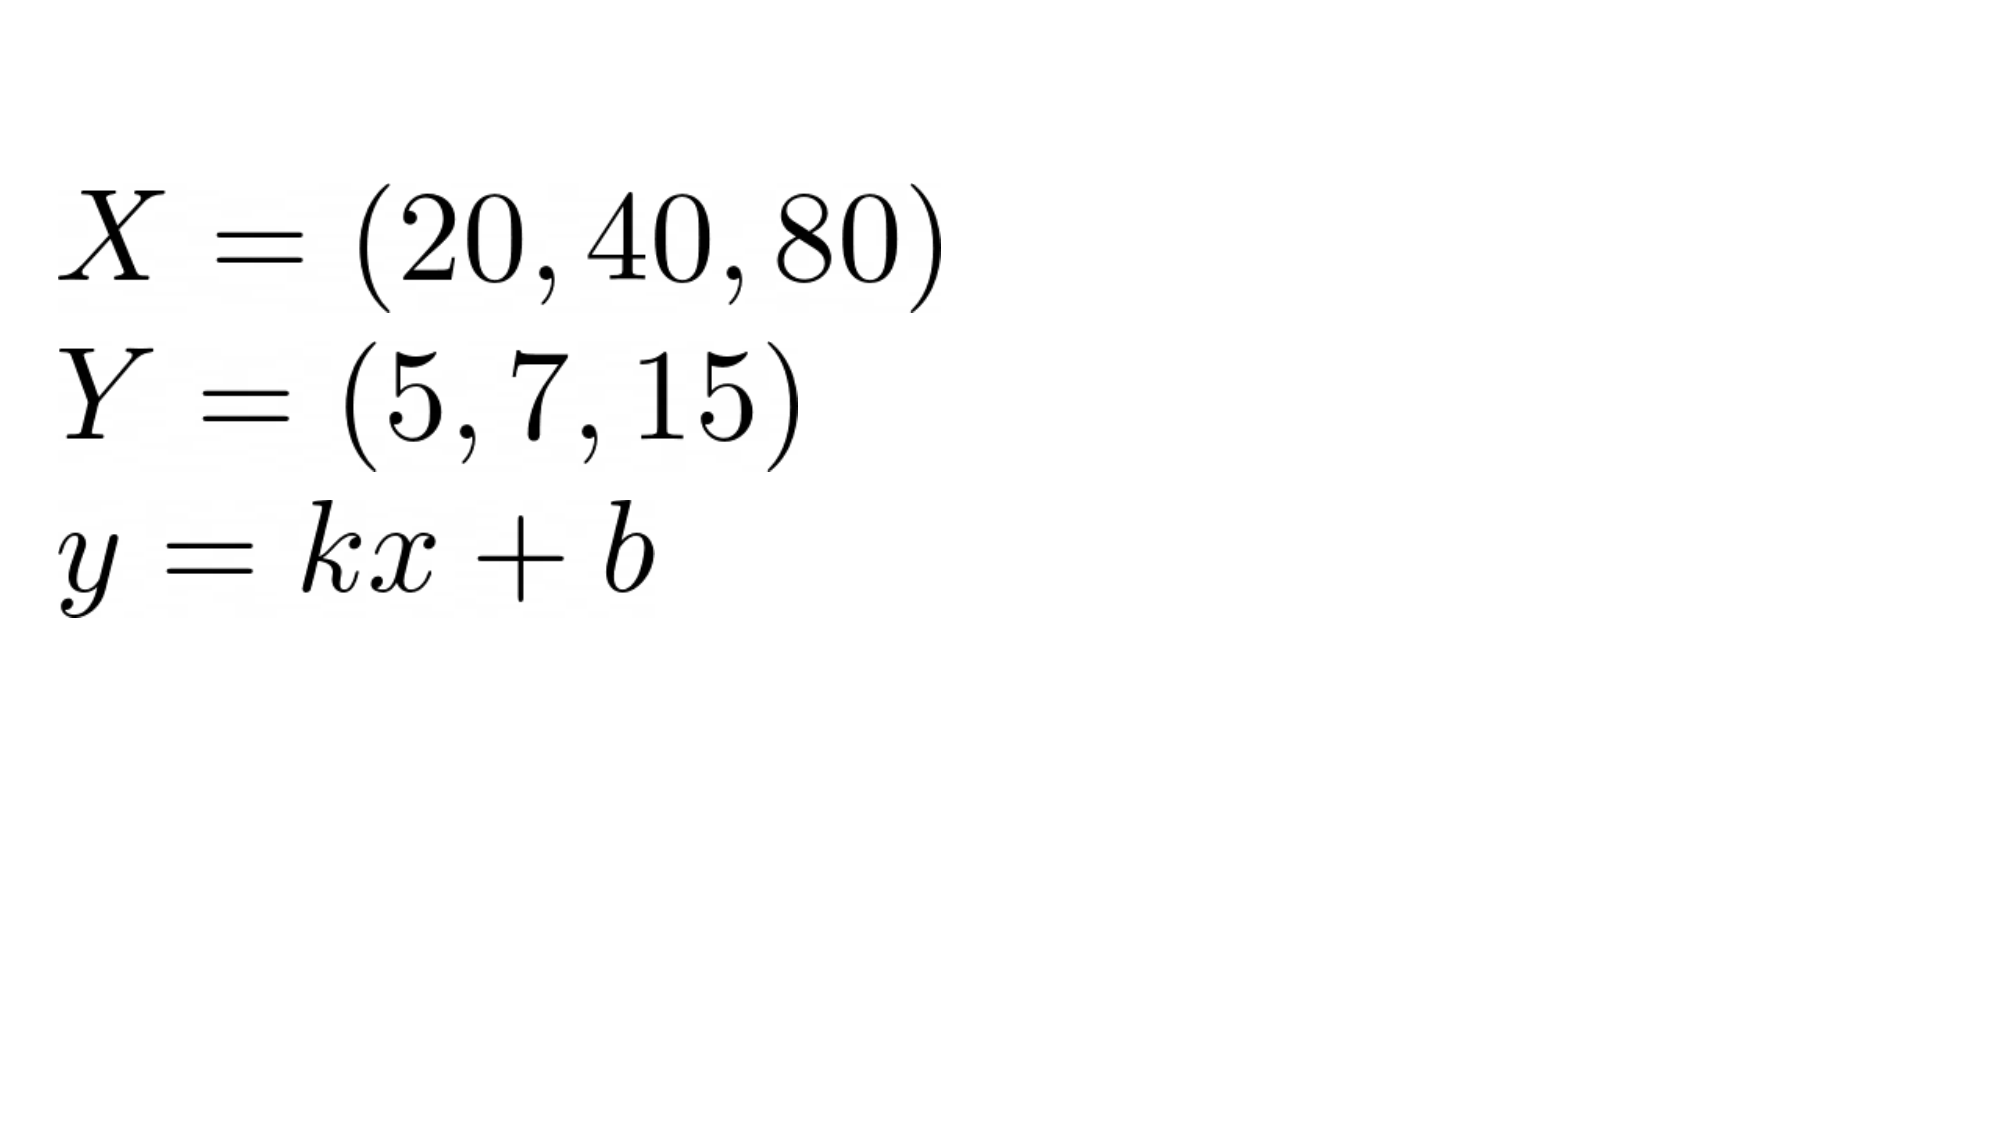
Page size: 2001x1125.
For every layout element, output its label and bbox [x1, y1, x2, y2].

picture [58, 341, 798, 472]
picture [58, 183, 941, 313]
picture [58, 500, 655, 618]
